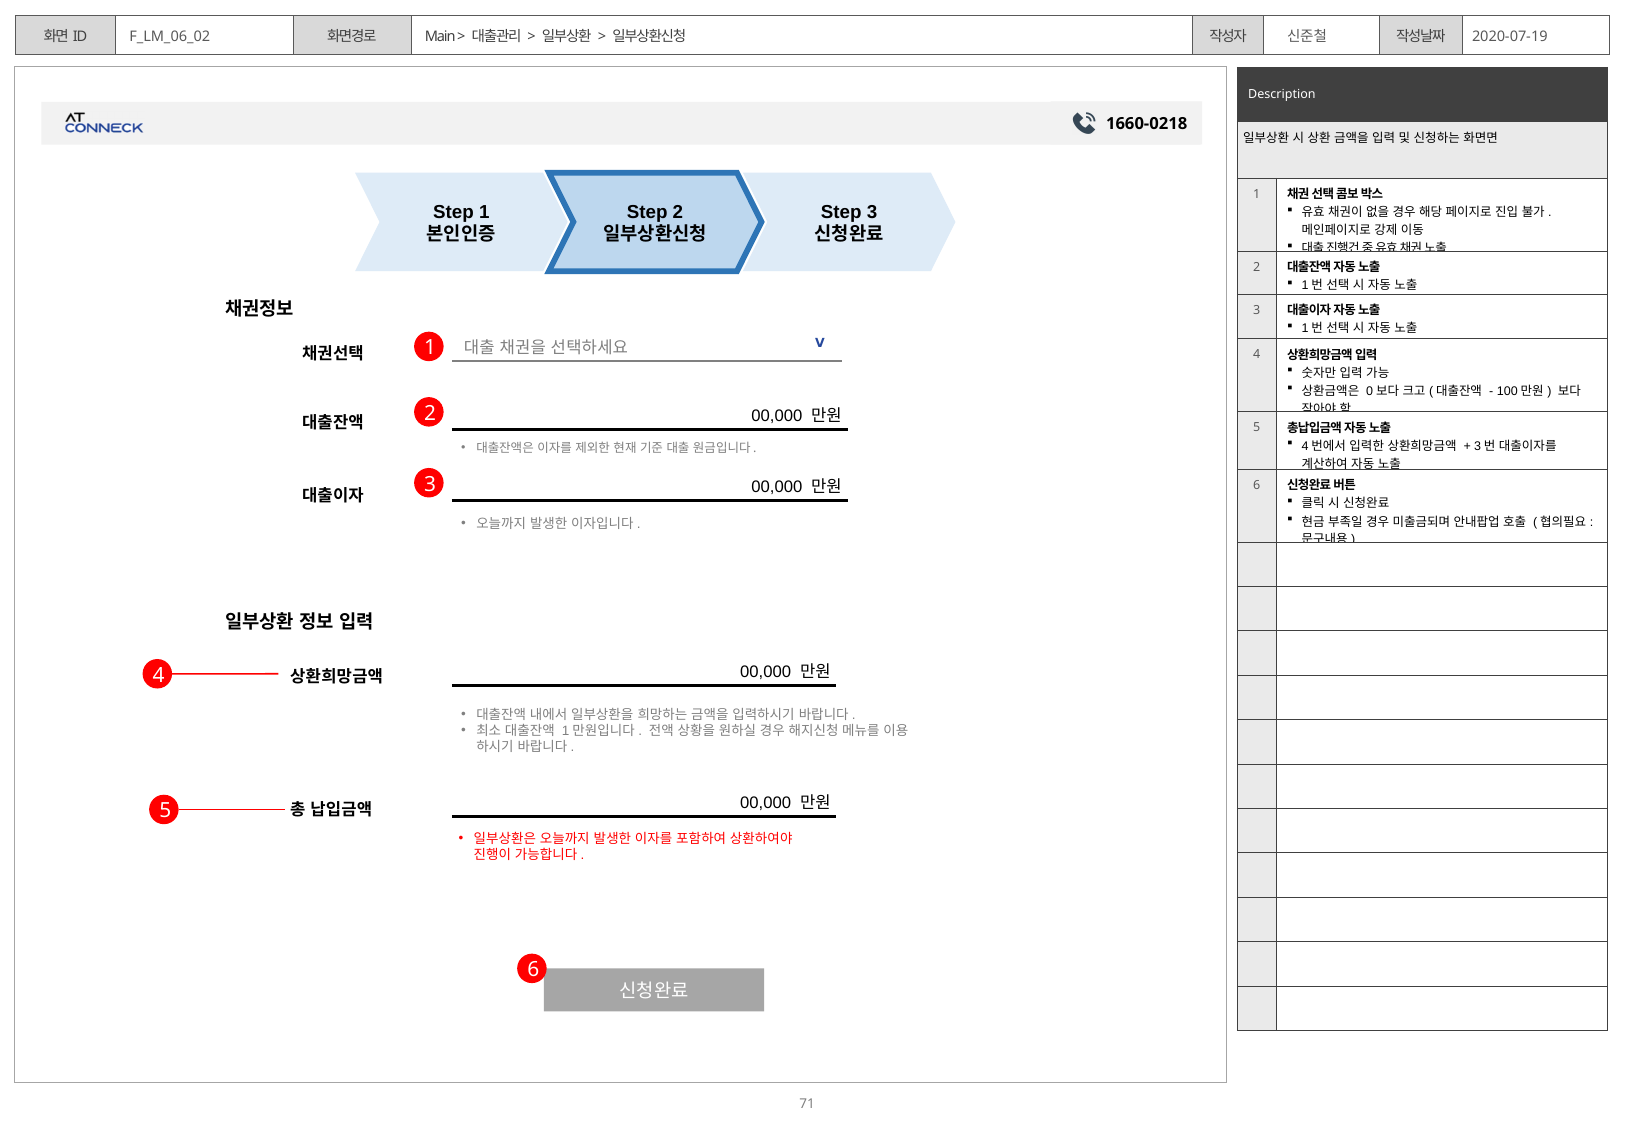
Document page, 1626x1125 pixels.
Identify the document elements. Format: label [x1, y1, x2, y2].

text_box [295, 397, 931, 469]
table_cell [1277, 412, 1607, 469]
picture [62, 110, 145, 134]
table_cell [1277, 942, 1607, 986]
table_cell [1238, 853, 1276, 897]
text_box [142, 658, 279, 689]
table_cell [1238, 676, 1276, 719]
text_box [410, 17, 1138, 54]
table_cell [1277, 543, 1607, 586]
text_box [1273, 17, 1378, 54]
table_cell [1238, 942, 1276, 986]
table_cell [1238, 412, 1276, 469]
table_cell [1238, 339, 1276, 411]
text_box [446, 507, 931, 544]
text_box [295, 467, 849, 506]
table_cell [1277, 720, 1607, 764]
text_box [283, 655, 838, 688]
table_cell [1277, 853, 1607, 897]
text_box [443, 822, 845, 864]
table_cell [1238, 898, 1276, 941]
text_box [41, 101, 1203, 145]
text_box [517, 953, 765, 1012]
table_cell [1238, 252, 1276, 294]
table_cell [1238, 122, 1607, 178]
table_cell [1238, 587, 1276, 630]
text_box [446, 698, 924, 740]
text_box [355, 172, 956, 272]
table_cell [1238, 543, 1276, 586]
table_header [1238, 68, 1607, 121]
table_cell [1277, 809, 1607, 852]
table_cell [1277, 631, 1607, 675]
text_box [149, 786, 838, 825]
text_box [218, 284, 444, 376]
table_cell [1277, 987, 1607, 1030]
table_cell [1238, 720, 1276, 764]
table_cell [1277, 339, 1607, 411]
table_cell [1238, 295, 1276, 338]
table_cell [1277, 898, 1607, 941]
table_cell [1277, 587, 1607, 630]
table_cell [1238, 987, 1276, 1030]
table_cell [1277, 179, 1607, 251]
table_cell [1238, 765, 1276, 808]
table_cell [1277, 252, 1607, 294]
table_cell [1238, 631, 1276, 675]
text_box [218, 597, 400, 644]
picture [1072, 110, 1097, 135]
table_cell [1277, 295, 1607, 338]
table_cell [1277, 470, 1607, 542]
table_cell [1277, 765, 1607, 808]
text_box [452, 325, 842, 368]
text_box [781, 1088, 830, 1122]
table_cell [1277, 676, 1607, 719]
table_cell [1238, 470, 1276, 542]
table_cell [1238, 179, 1276, 251]
table_cell [1238, 809, 1276, 852]
text_box [1458, 17, 1563, 54]
text_box [115, 17, 277, 54]
